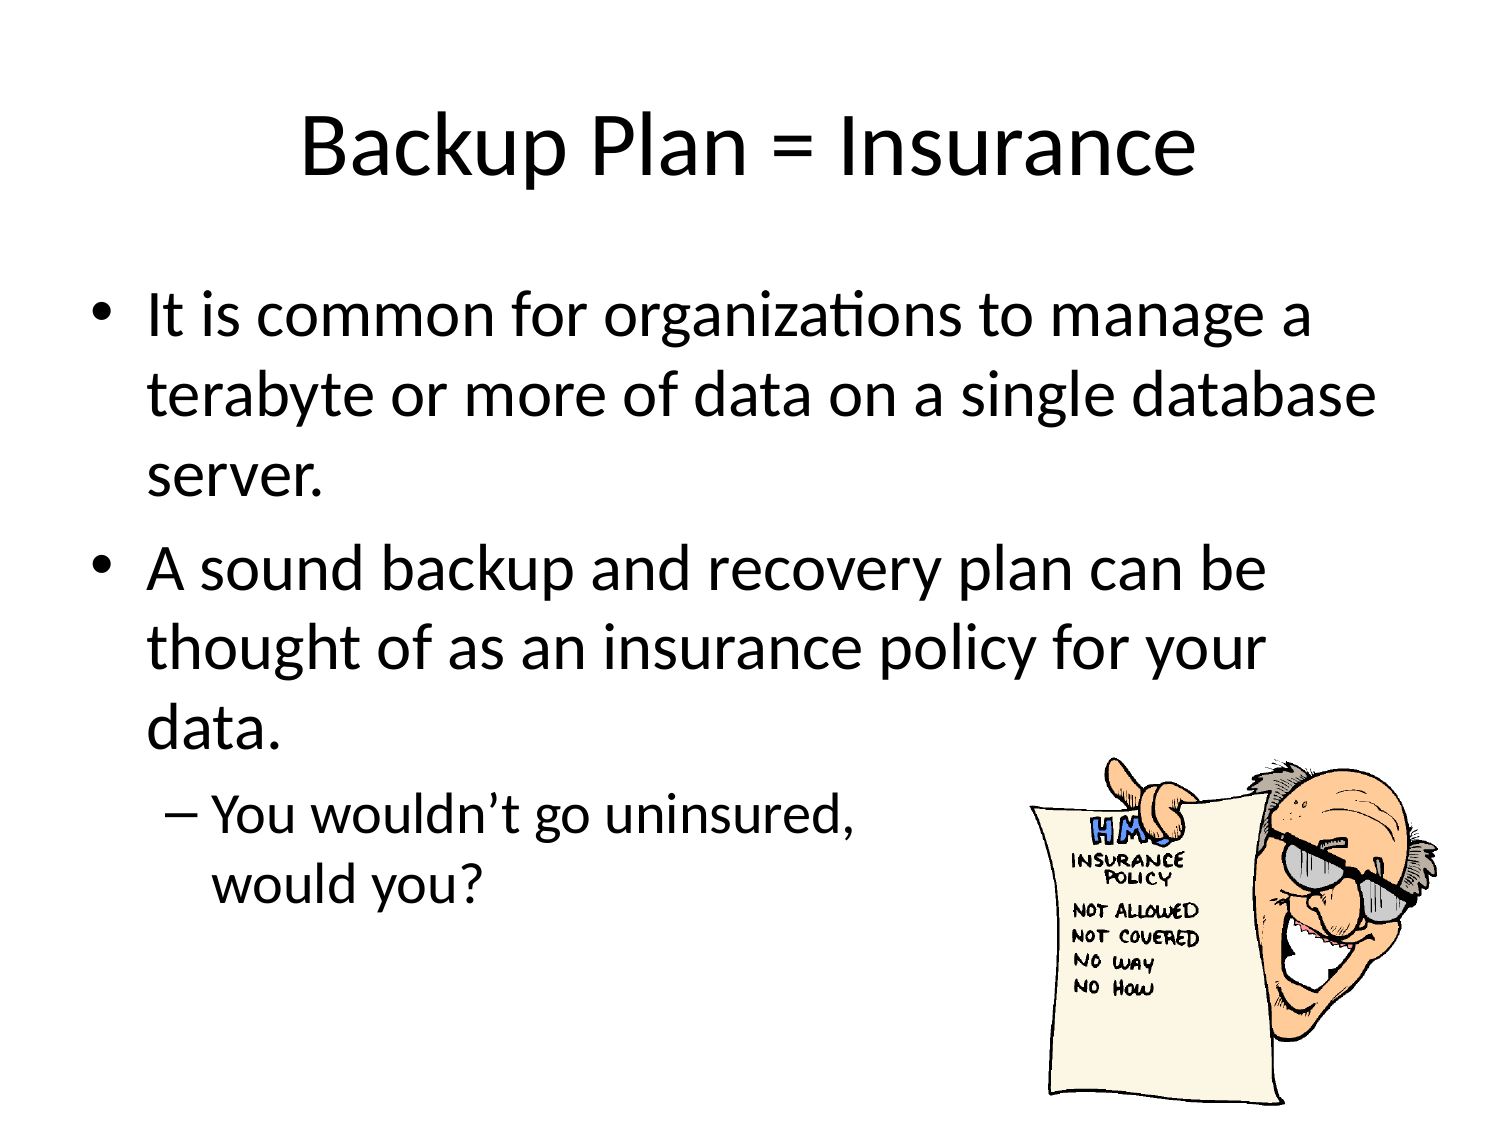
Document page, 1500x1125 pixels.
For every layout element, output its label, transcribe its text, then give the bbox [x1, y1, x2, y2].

title Backup Plan = Insurance [75, 45, 1425, 233]
list It is common for organizations to manage a terabyte or more of data on a single database server. A sound backup and recovery plan can be thought of as an insurance policy for your data. You wouldn’t go uninsured, would you? [75, 262, 1425, 1005]
picture [1029, 749, 1451, 1106]
